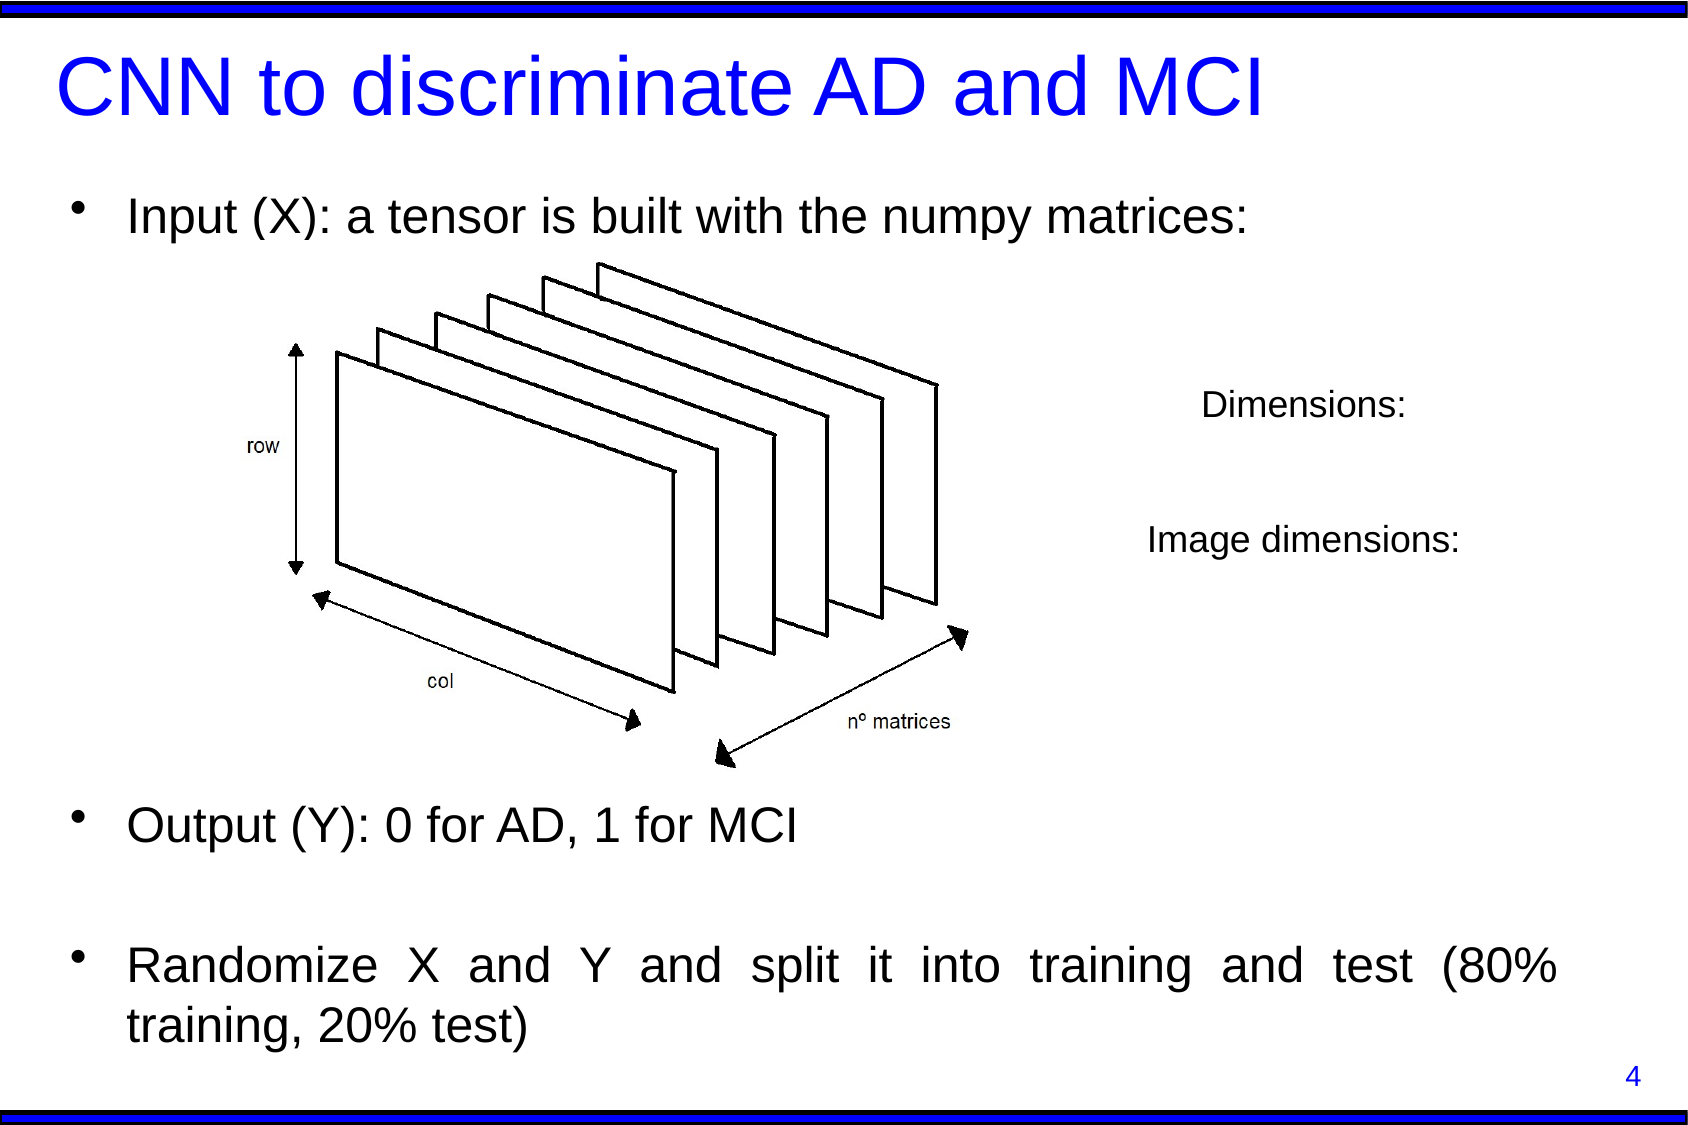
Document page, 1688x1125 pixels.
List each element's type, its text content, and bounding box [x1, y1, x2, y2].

title CNN to discriminate AD and MCI [39, 0, 1560, 176]
text_box Output (Y): 0 for AD, 1 for MCI Randomize X and Y and split it into training and test (80% training, 20% test) [55, 770, 1574, 864]
slide_number 4 [1610, 1050, 1688, 1125]
picture [176, 239, 1009, 787]
list Input (X): a tensor is built with the numpy matrices: [54, 175, 1575, 270]
